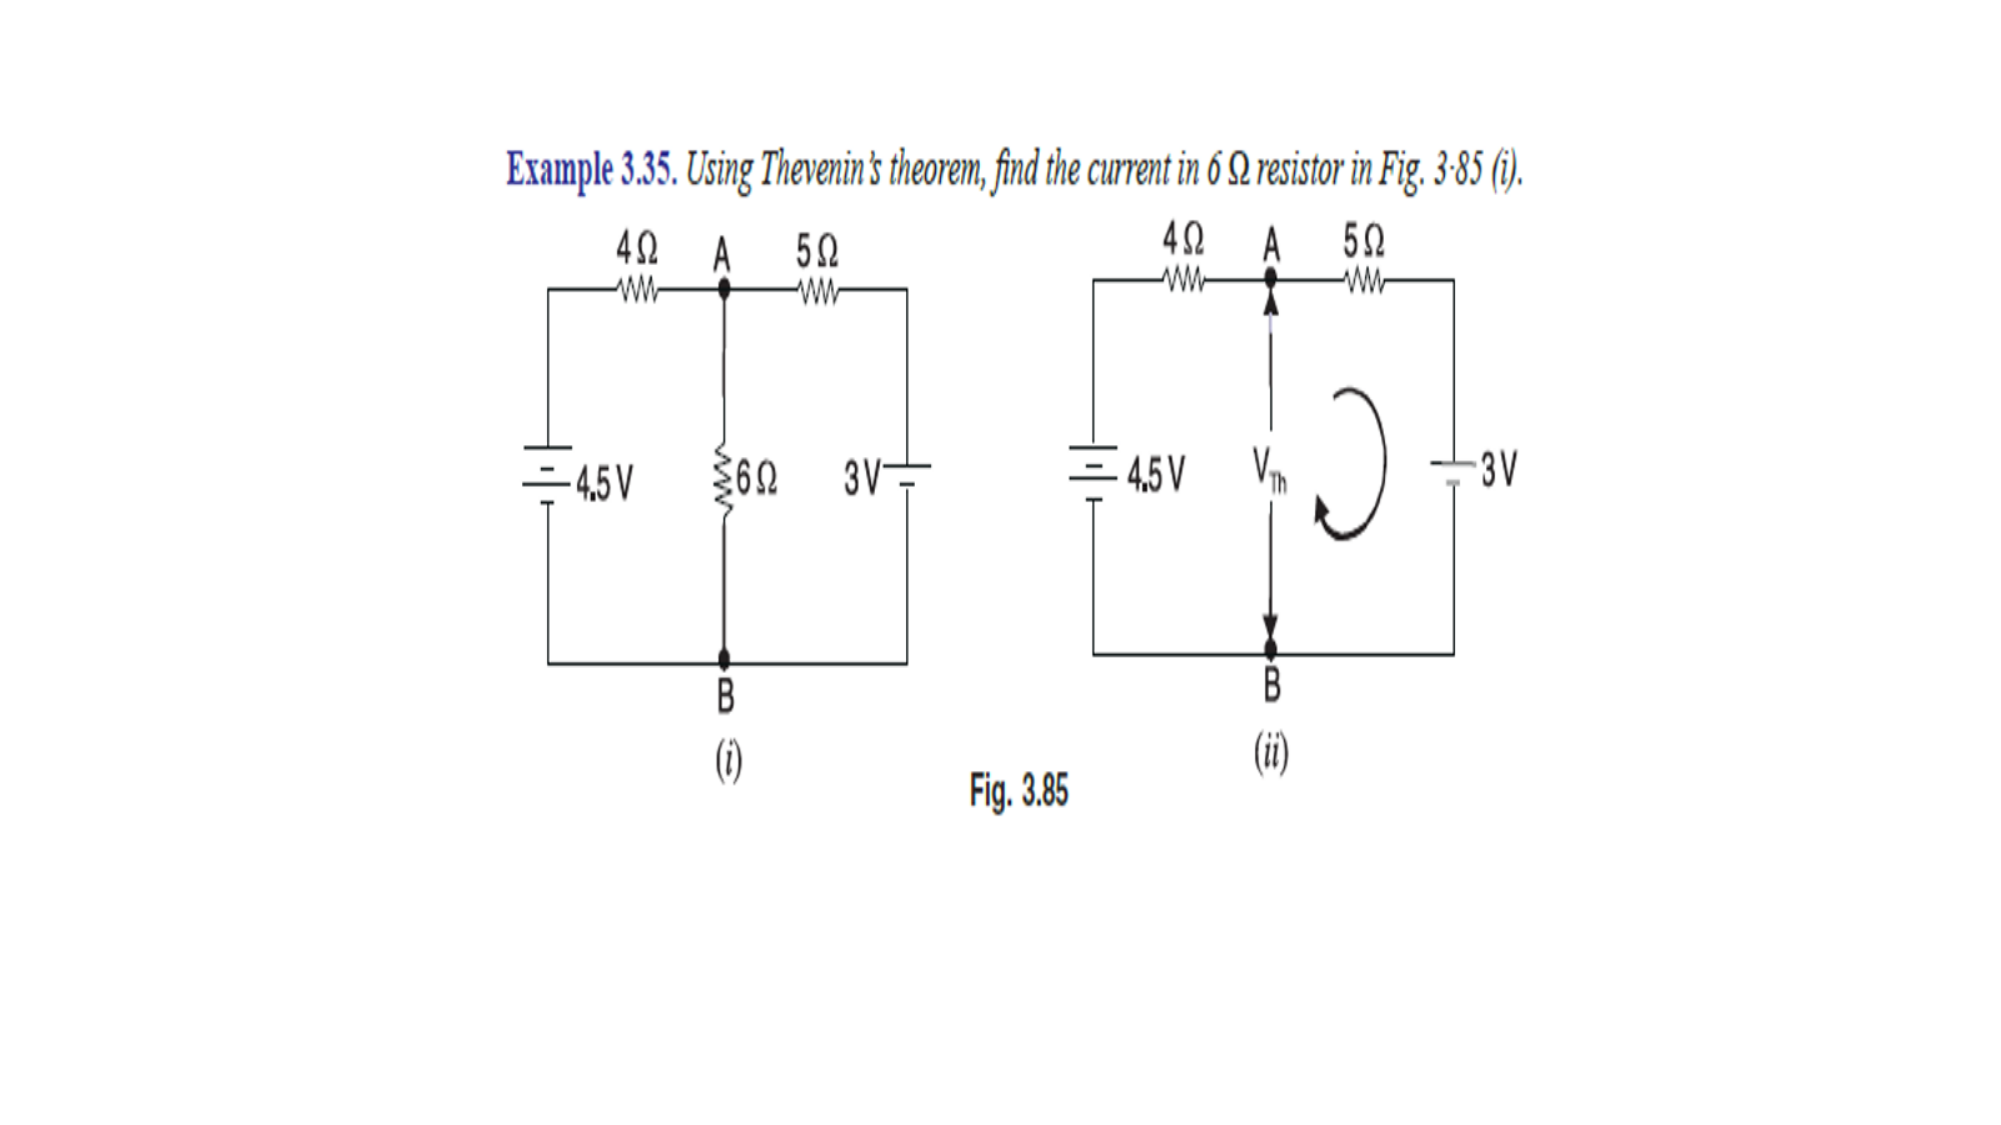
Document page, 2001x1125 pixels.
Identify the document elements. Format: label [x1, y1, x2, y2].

picture [386, 113, 1614, 823]
